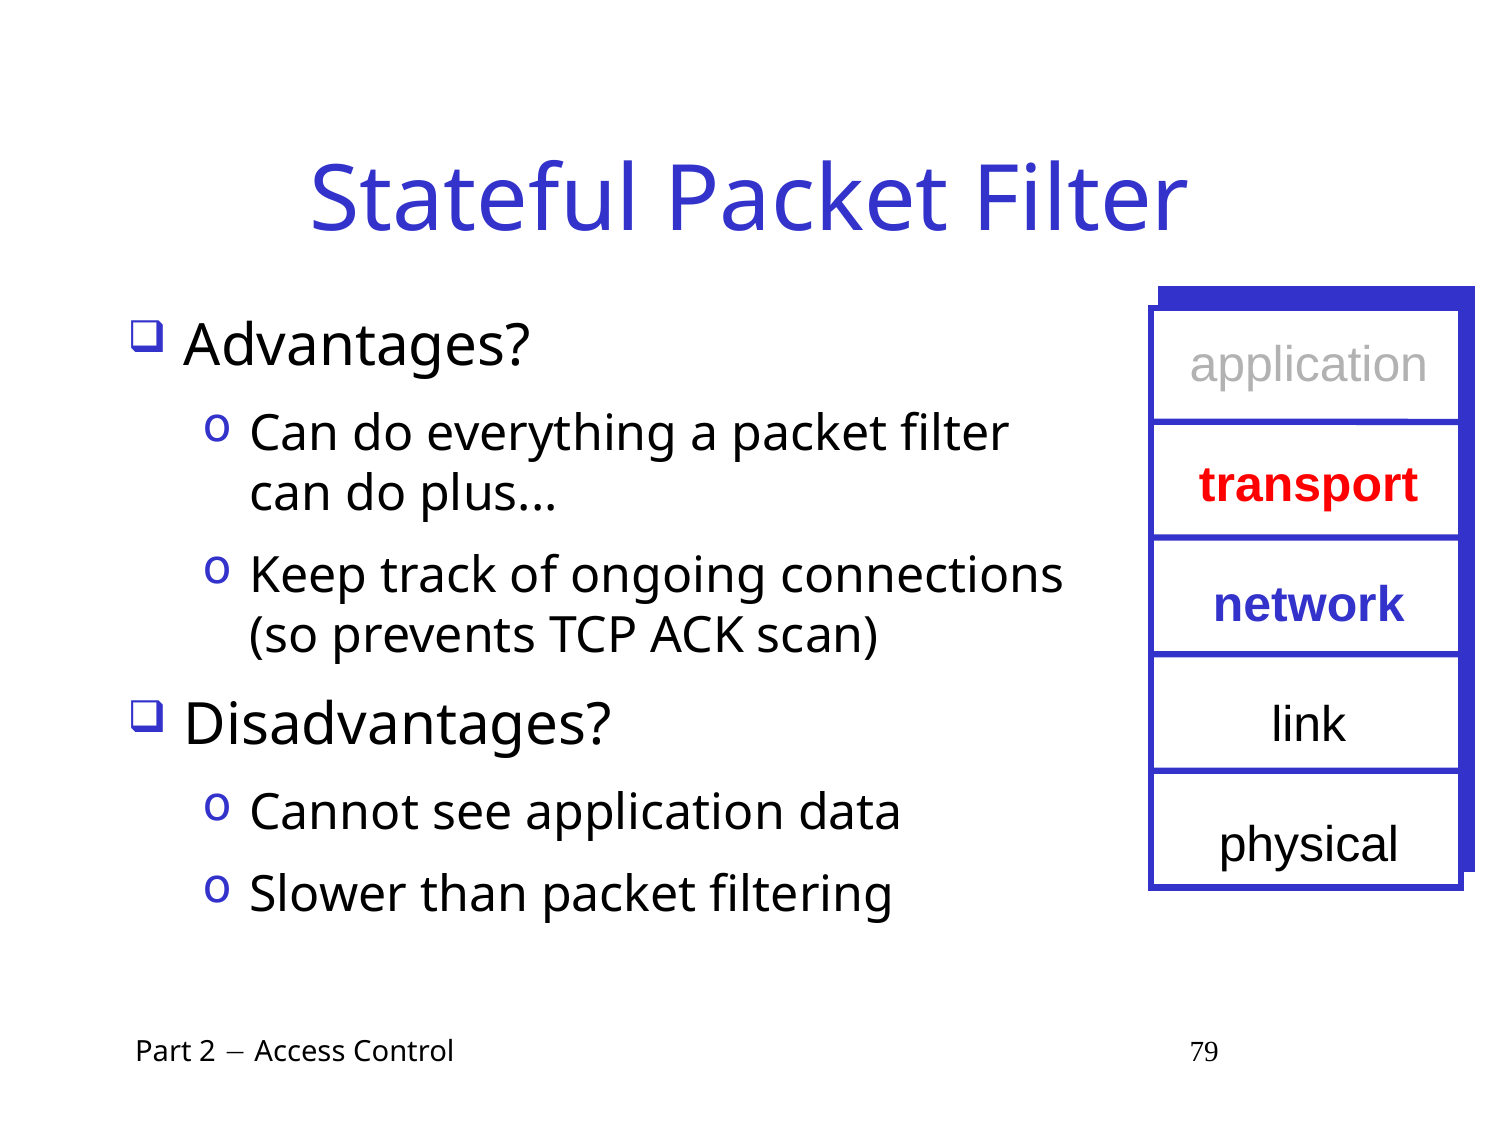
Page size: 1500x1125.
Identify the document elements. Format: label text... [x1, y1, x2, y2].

footer Part 2  Access Control 79 [112, 1024, 1401, 1101]
title Stateful Packet Filter [112, 99, 1388, 288]
list Advantages? Can do everything a packet filter can do plus... Keep track of ongoing connections (so prevents TCP ACK scan) Disadvantages? Cannot see application data Slower than packet filtering [112, 299, 1113, 1013]
text_box [1161, 289, 1472, 869]
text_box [1149, 308, 1462, 888]
